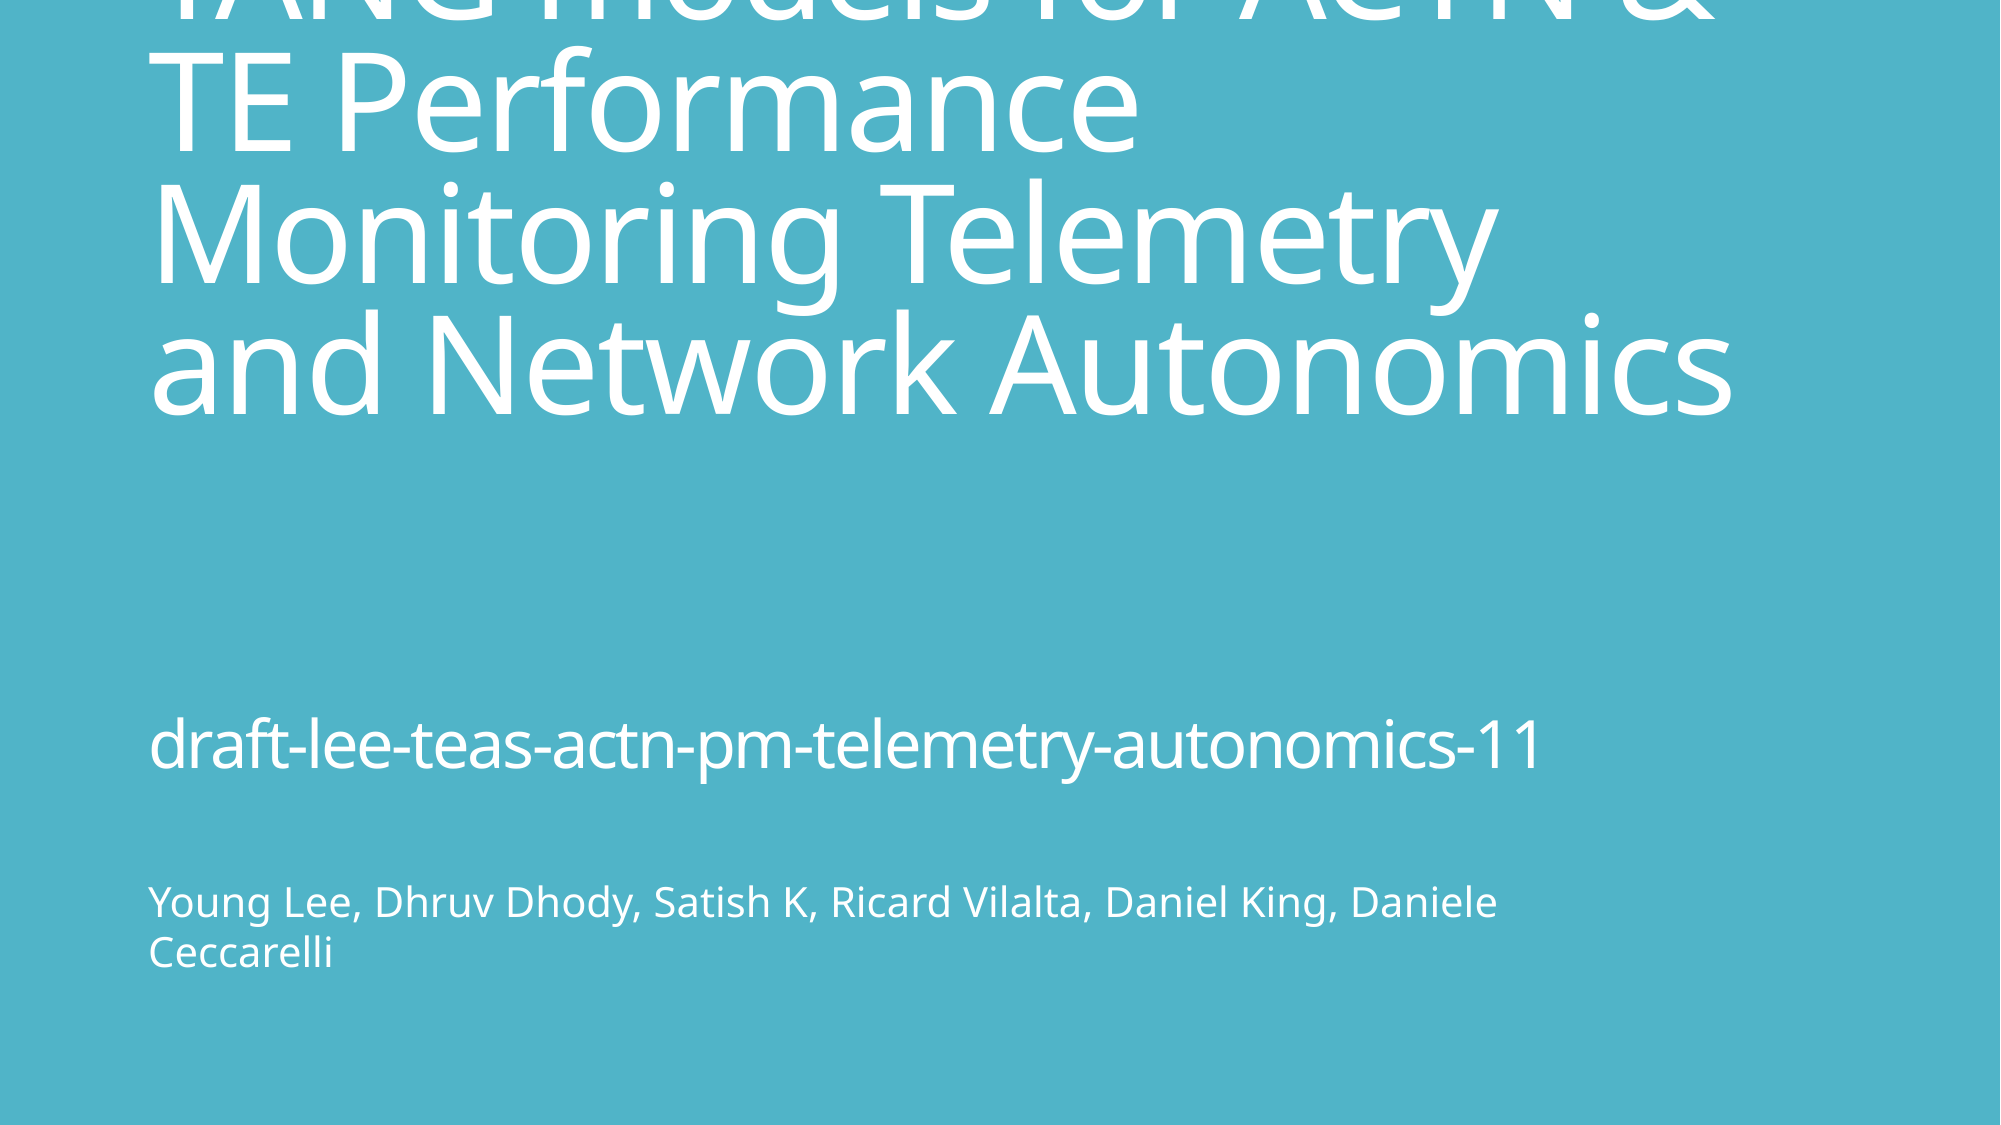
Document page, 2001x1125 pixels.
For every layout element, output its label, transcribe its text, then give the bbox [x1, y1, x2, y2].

text_box Young Lee, Dhruv Dhody, Satish K, Ricard Vilalta, Daniel King, Daniele Ceccarelli [133, 868, 1708, 984]
title YANG models for ACTN & TE Performance Monitoring Telemetry and Network Autonomics draft-lee-teas-actn-pm-telemetry-autonomics-11 [133, 621, 1784, 869]
